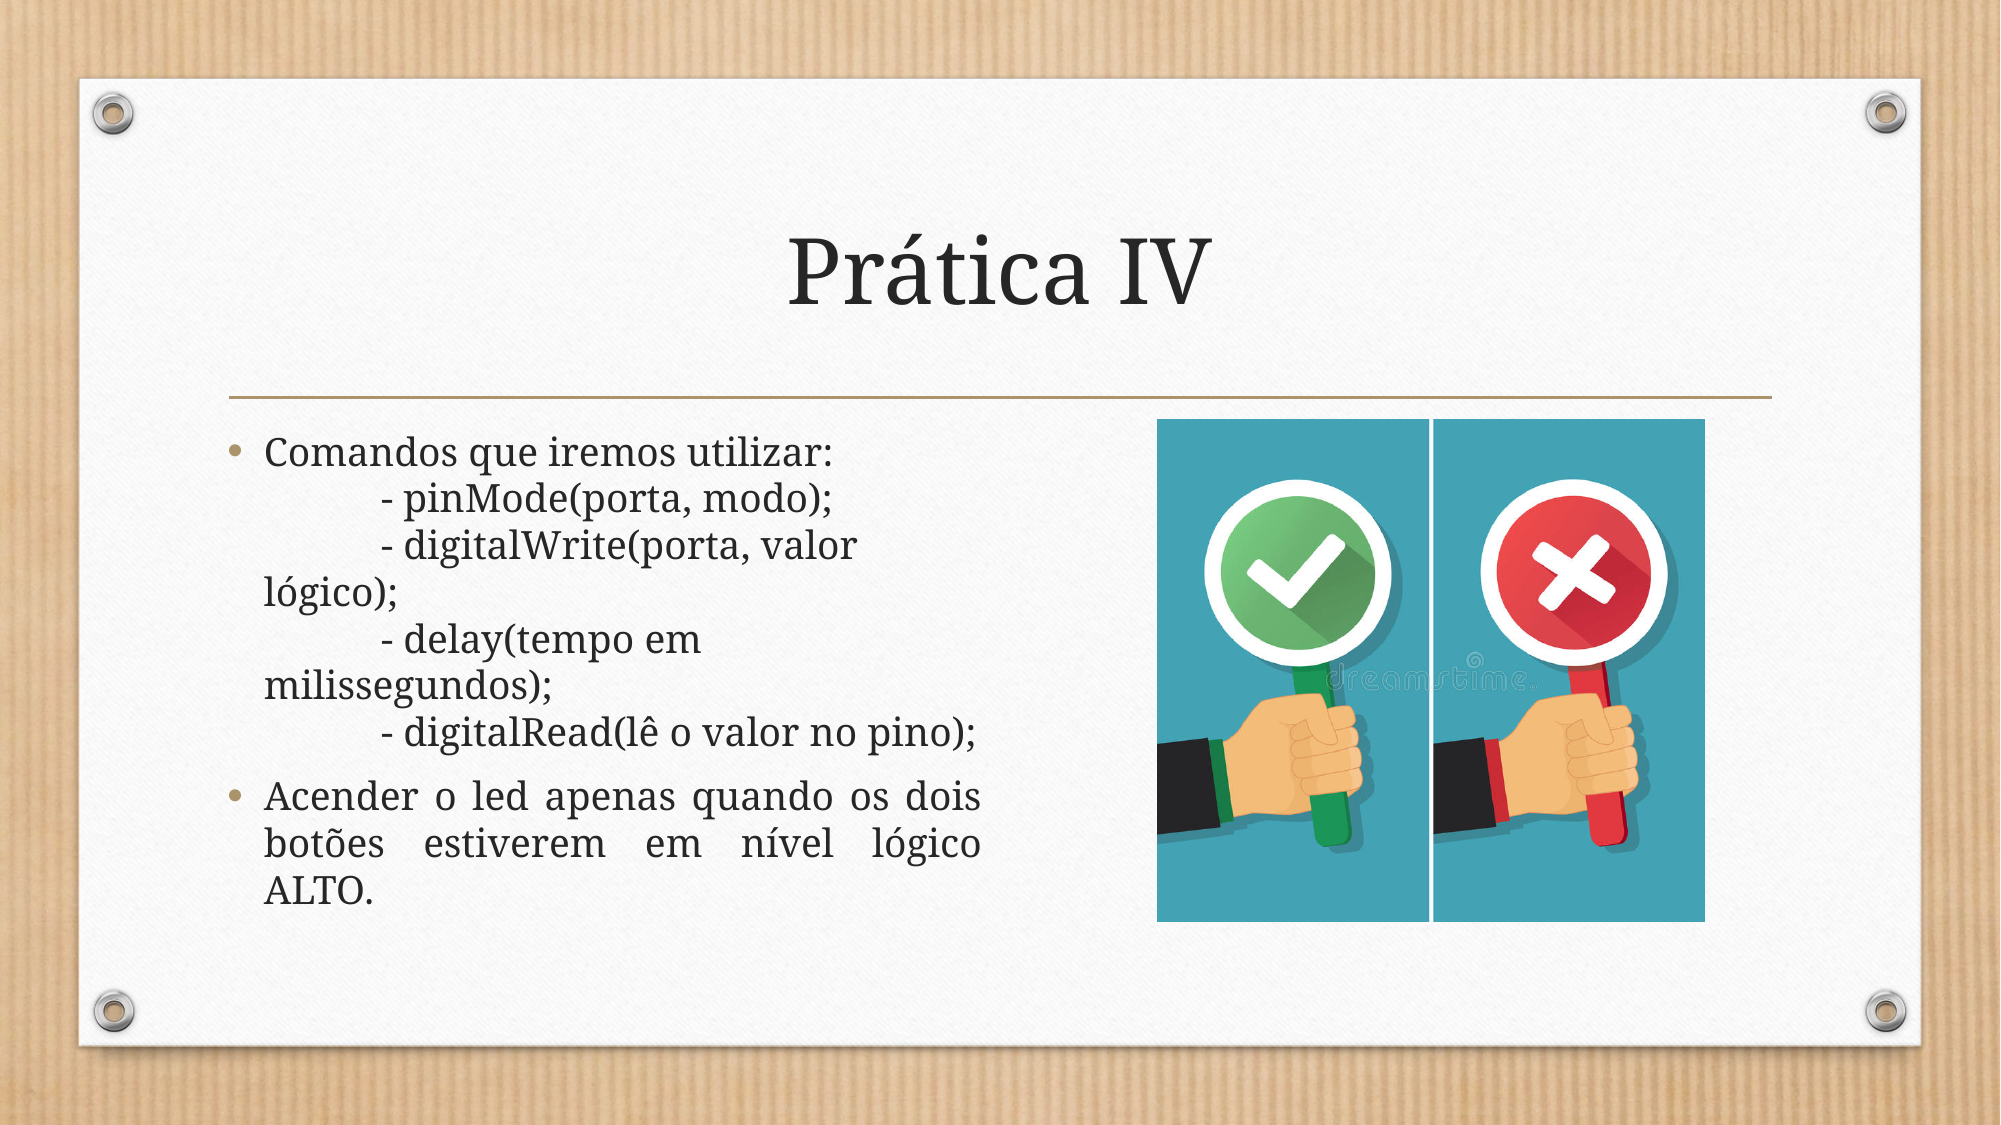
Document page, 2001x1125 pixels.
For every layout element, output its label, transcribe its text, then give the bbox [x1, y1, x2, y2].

title Prática IV [212, 161, 1788, 375]
list Comandos que iremos utilizar: - pinMode(porta, modo); - digitalWrite(porta, valor lógico); - delay(tempo em milissegundos); - digitalRead(lê o valor no pino); Acender o led apenas quando os dois botões estiverem em nível lógico ALTO. [212, 419, 998, 969]
picture [0, 0, 2001, 1125]
